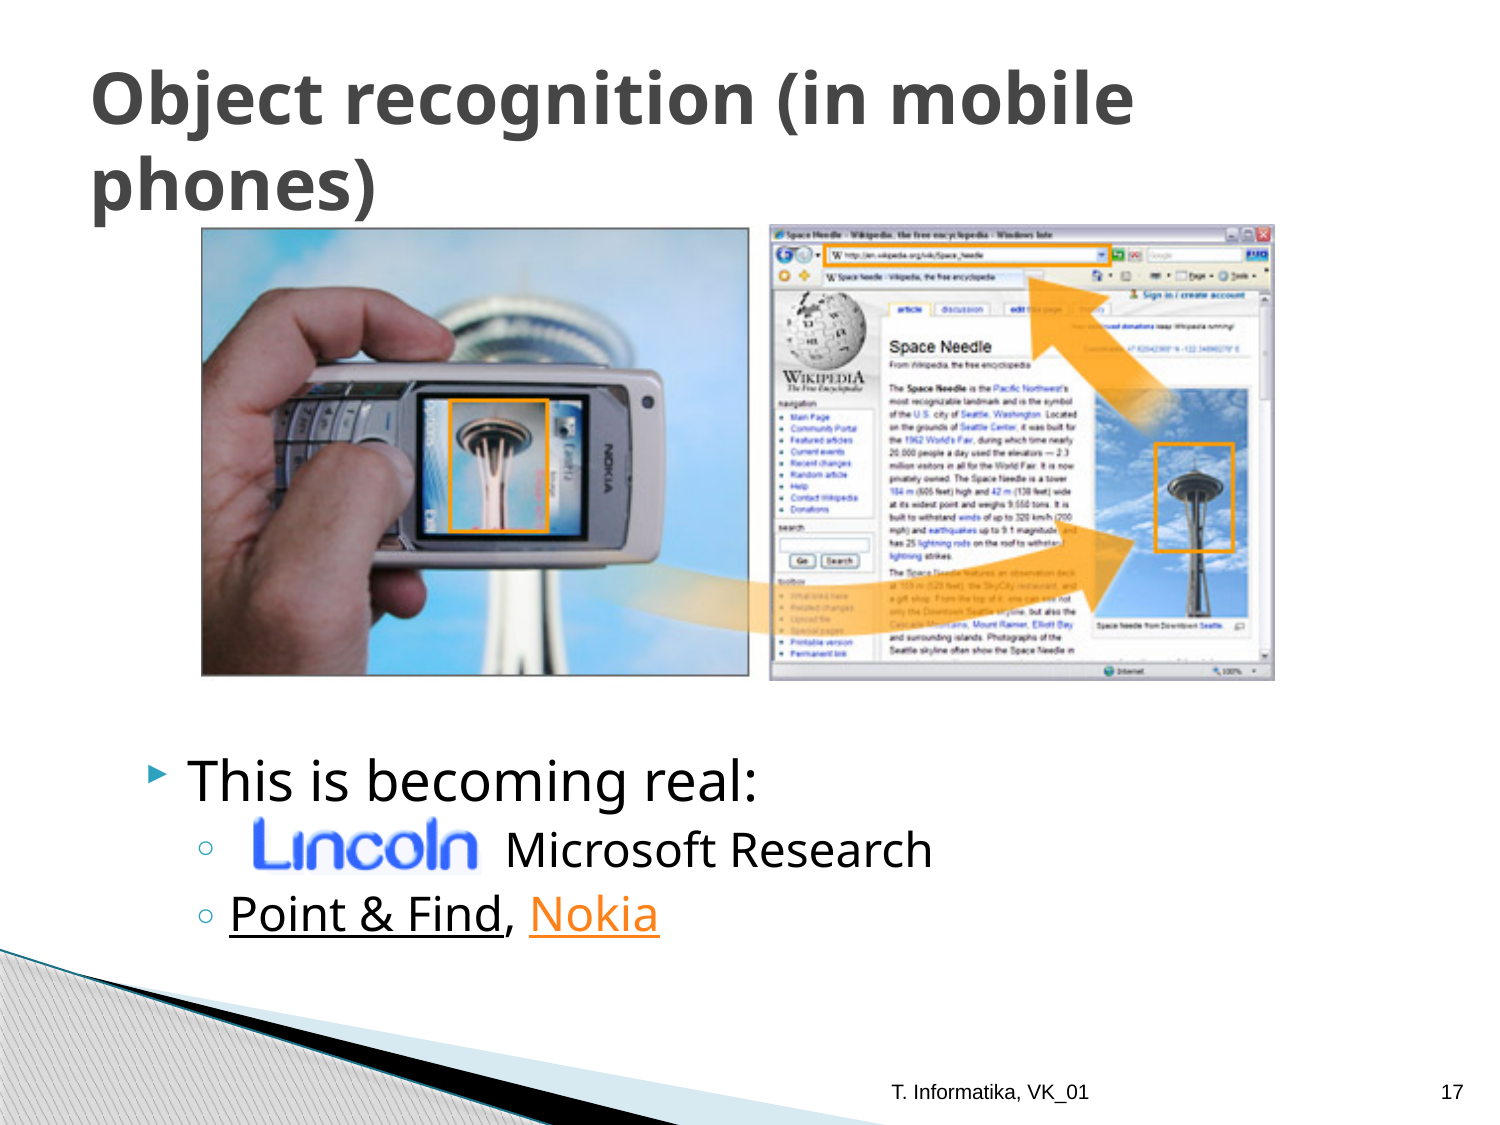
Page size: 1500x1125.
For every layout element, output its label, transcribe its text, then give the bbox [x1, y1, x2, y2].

picture [201, 224, 1276, 681]
picture [249, 812, 485, 876]
list This is becoming real: Microsoft Research Point & Find, Nokia [112, 737, 1388, 1013]
title Object recognition (in mobile phones) [75, 45, 1425, 233]
footer T. Informatika, VK_01 [718, 1051, 1105, 1112]
slide_number 17 [1418, 1051, 1479, 1112]
